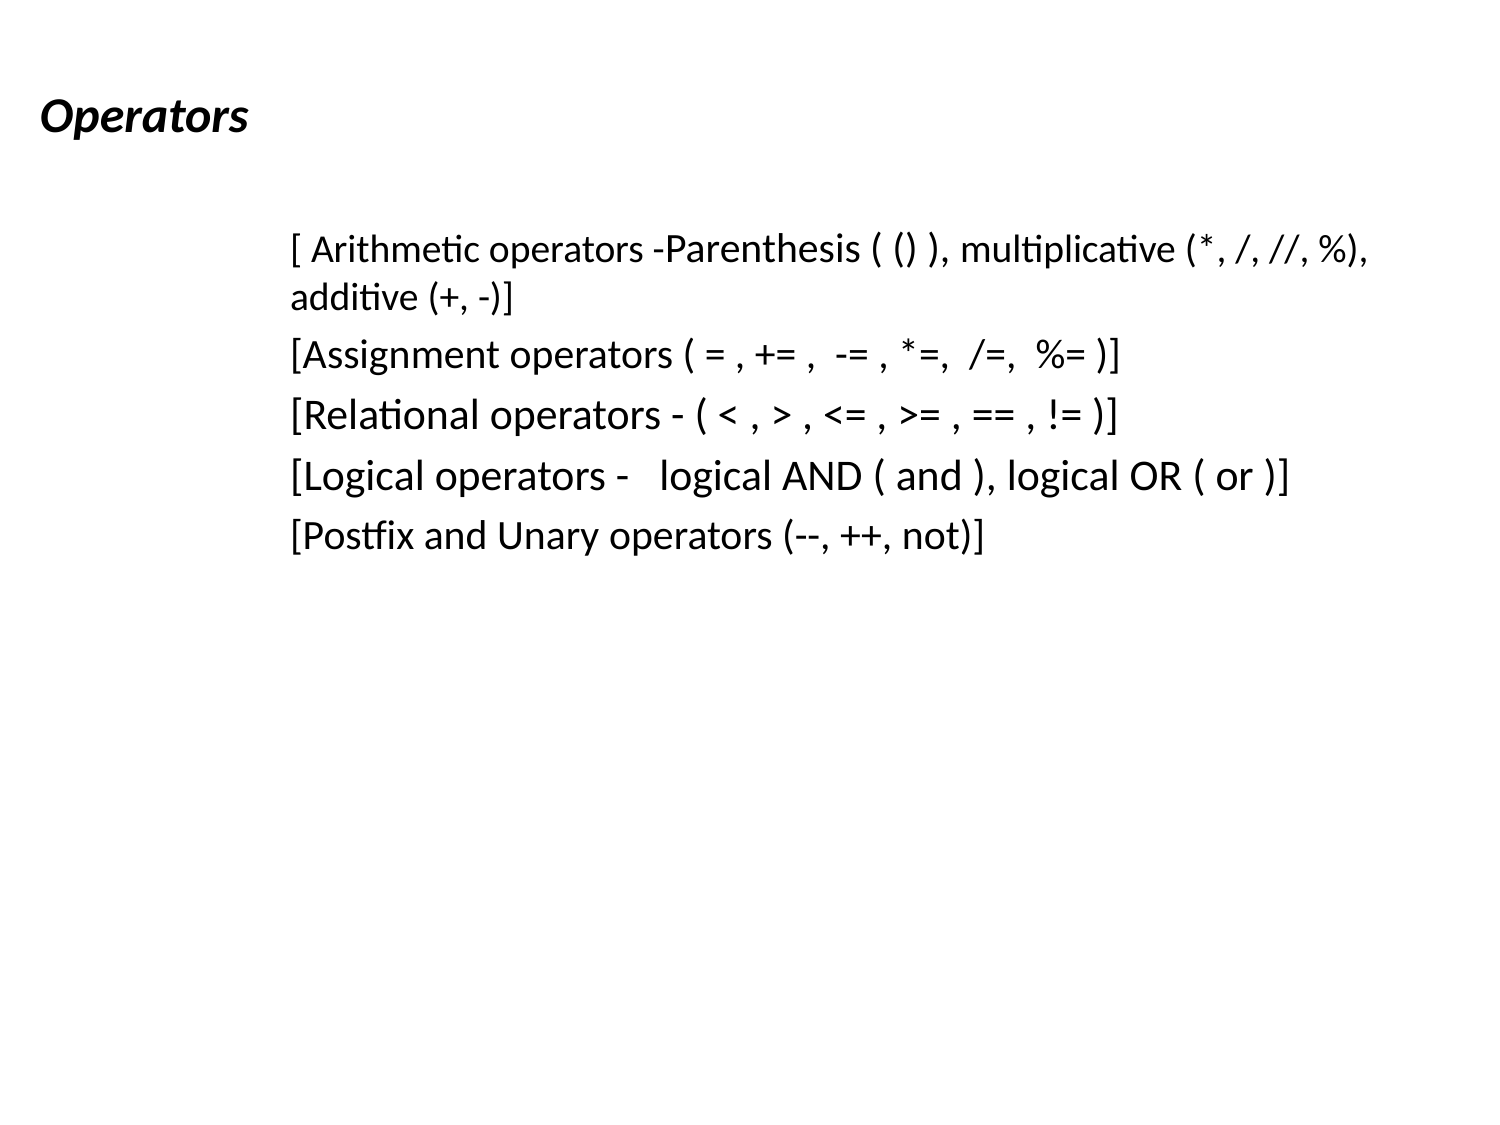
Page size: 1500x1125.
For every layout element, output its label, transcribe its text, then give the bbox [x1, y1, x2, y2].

list [ Arithmetic operators -Parenthesis ( () ), multiplicative (*, /, //, %), additive (+, -)] [Assignment operators ( = , += , -= , *=, /=, %= )] [Relational operators - ( < , > , <= , >= , == , != )] [Logical operators - logical AND ( and ), logical OR ( or )] [Postfix and Unary operators (--, ++, not)] [275, 75, 1425, 1075]
text_box Operators [24, 74, 275, 375]
